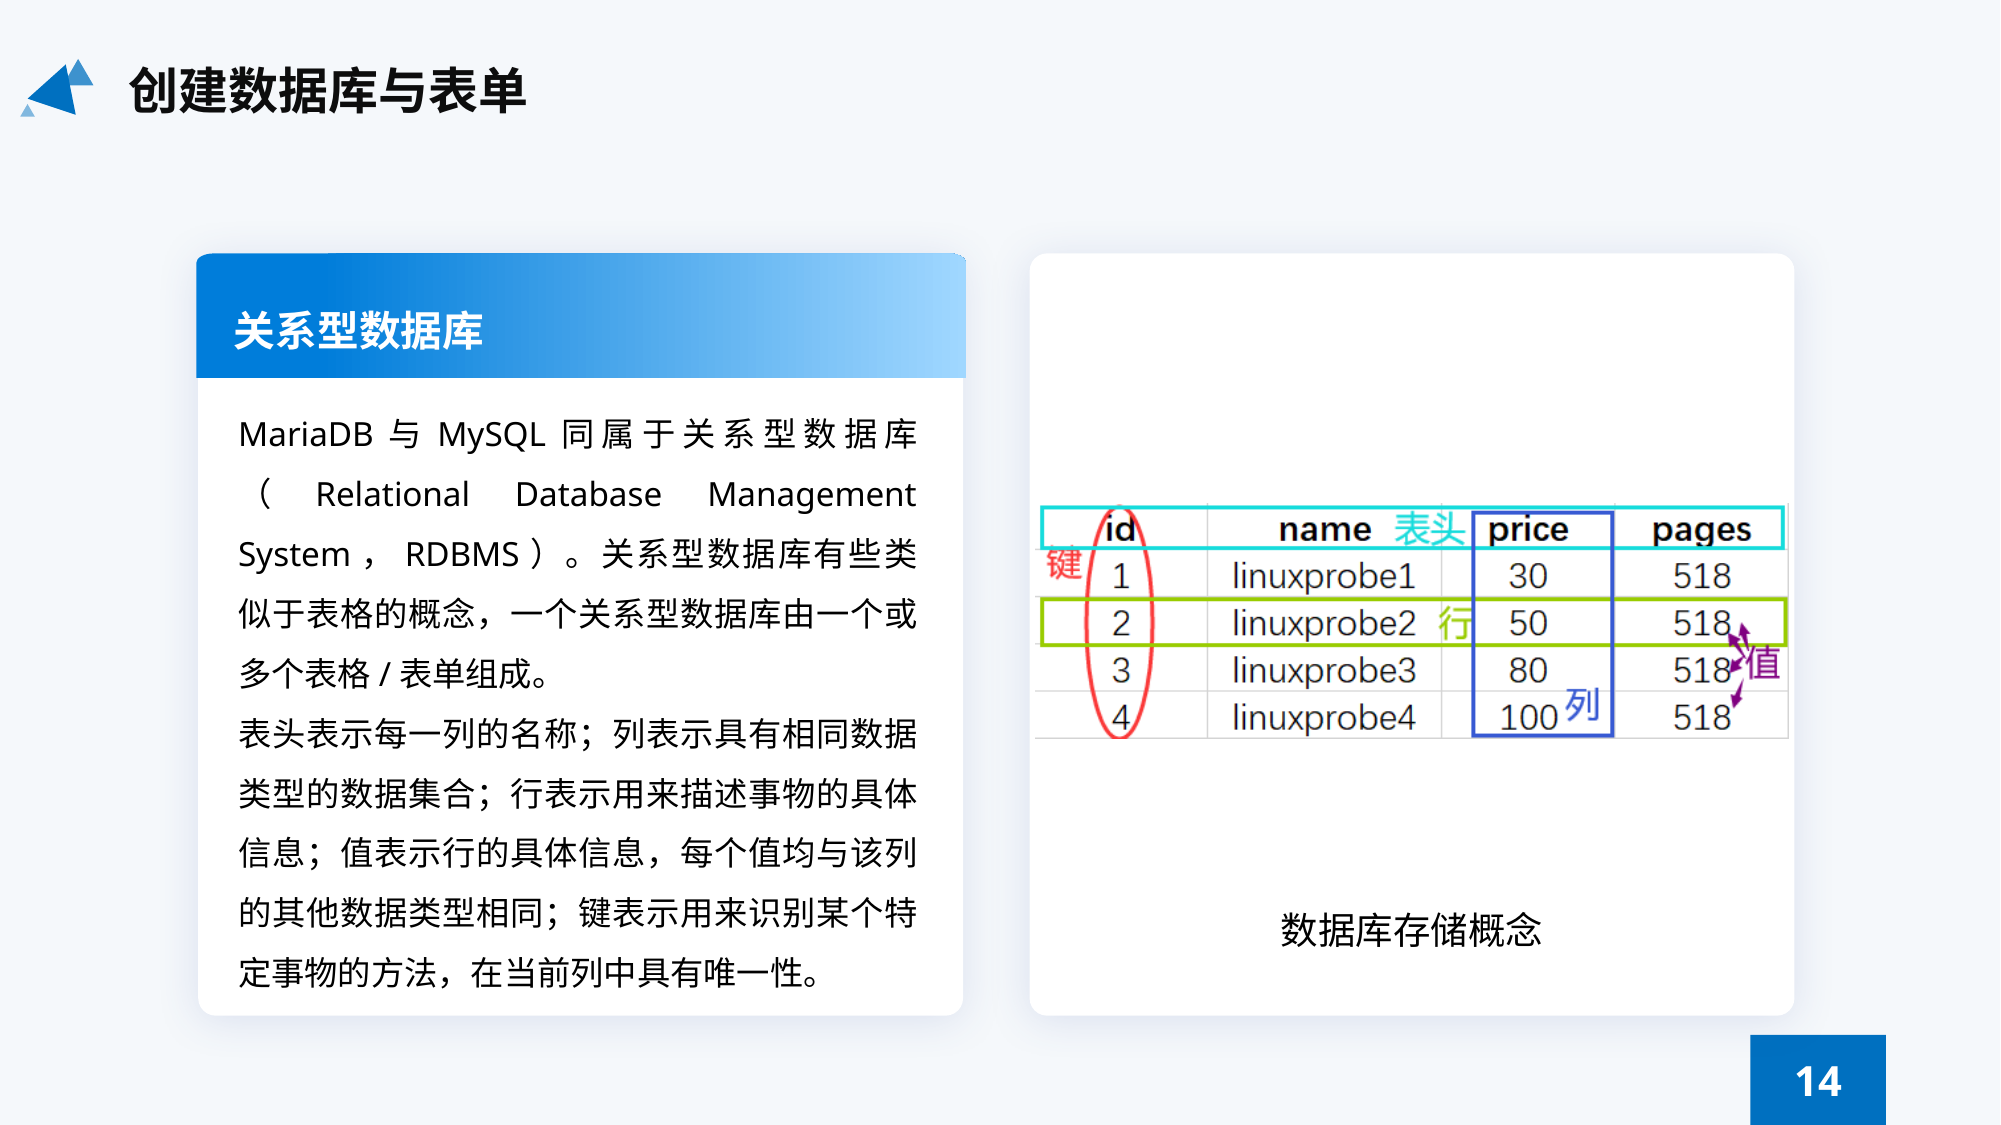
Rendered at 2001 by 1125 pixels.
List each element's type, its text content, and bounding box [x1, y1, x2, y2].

text_box 创建数据库与表单 [114, 52, 900, 127]
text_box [20, 58, 94, 117]
text_box [197, 380, 965, 1017]
text_box 关系型数据库 [219, 297, 500, 362]
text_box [1750, 1034, 1886, 1125]
text_box [1028, 252, 1796, 1017]
picture [1035, 503, 1789, 739]
text_box [195, 252, 967, 380]
text_box 数据库存储概念 [1121, 899, 1703, 960]
text_box MariaDB与MySQL同属于关系型数据库（Relational Database Management System，RDBMS）。关系型数据库有些类似于表格的概念，一个关系型数据库由一个或多个表格/表单组成。 表头表示每一列的名称；列表示具有相同数据类型的数据集合；行表示用来描述事物的具体信息；值表示行的具体信息，每个值均与该列的其他数据类型相同；键表示用来识别某个特定事物的方法，在当前列中具有唯一性。 [223, 386, 933, 1000]
